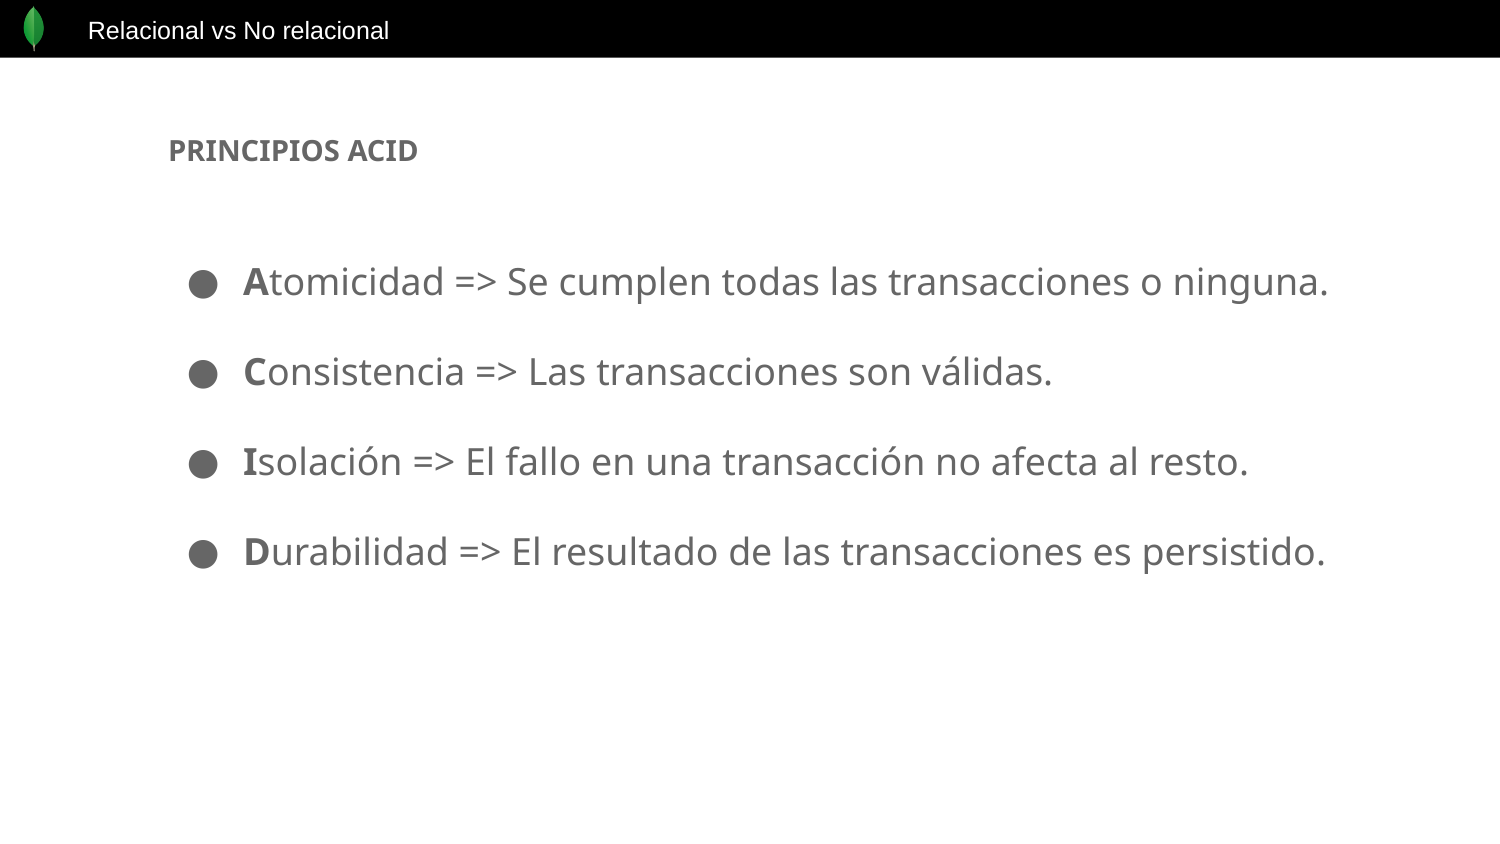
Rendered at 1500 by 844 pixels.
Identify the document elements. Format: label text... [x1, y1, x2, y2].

text_box [0, 0, 1500, 58]
text_box PRINCIPIOS ACID Atomicidad => Se cumplen todas las transacciones o ninguna. Consistencia => Las transacciones son válidas. Isolación => El fallo en una transacción no afecta al resto. Durabilidad => El resultado de las transacciones es persistido. [153, 117, 1347, 751]
picture [8, 3, 60, 54]
text_box Relacional vs No relacional [72, 0, 758, 48]
